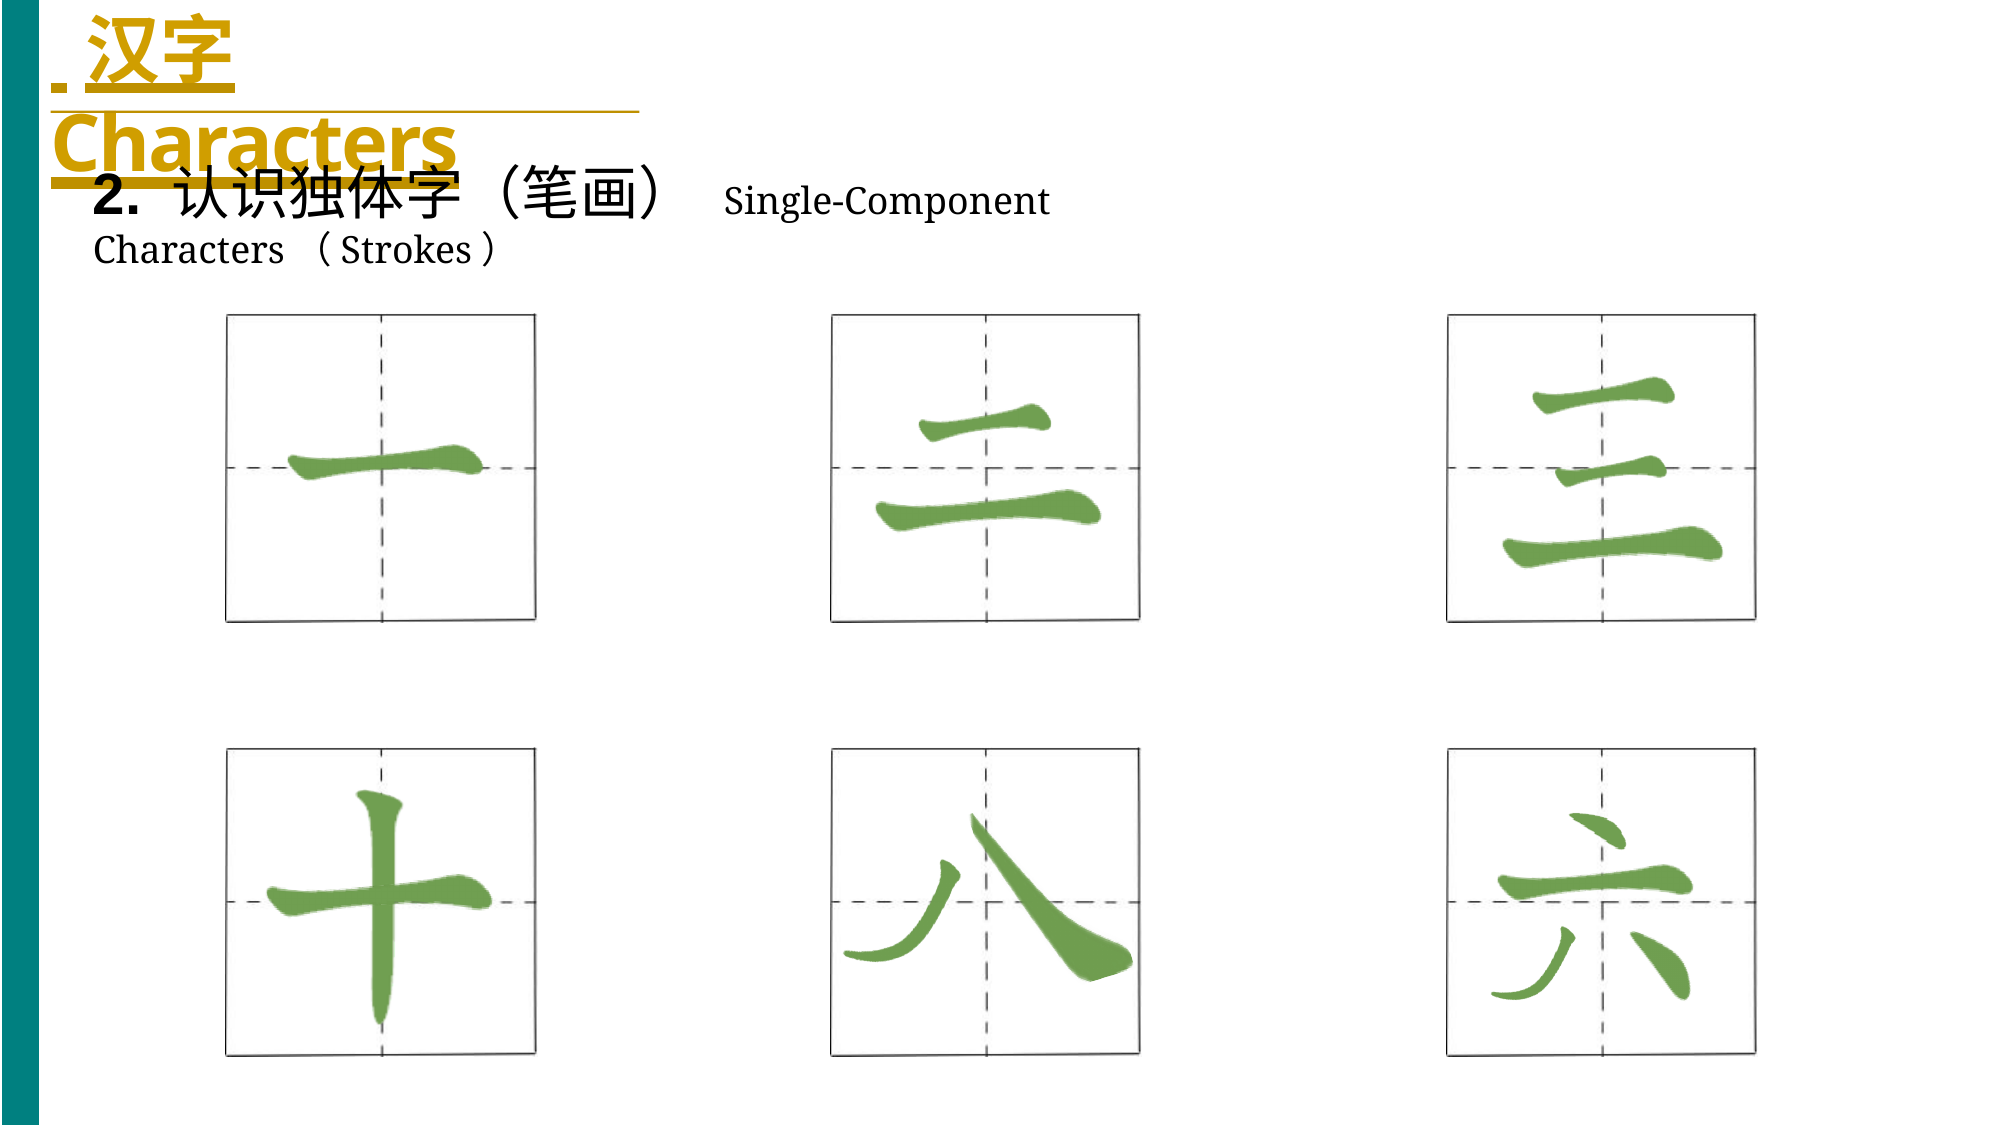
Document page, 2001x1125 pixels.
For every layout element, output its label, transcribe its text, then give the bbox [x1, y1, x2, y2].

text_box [1445, 747, 1770, 1057]
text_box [829, 313, 1154, 626]
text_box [1445, 313, 1774, 663]
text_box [225, 313, 538, 624]
text_box 汉字Characters [48, 0, 621, 187]
text_box 2. 认识独体字（笔画） Single-Component Characters（Strokes） [90, 154, 1416, 272]
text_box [225, 747, 544, 1073]
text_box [828, 747, 1143, 1057]
